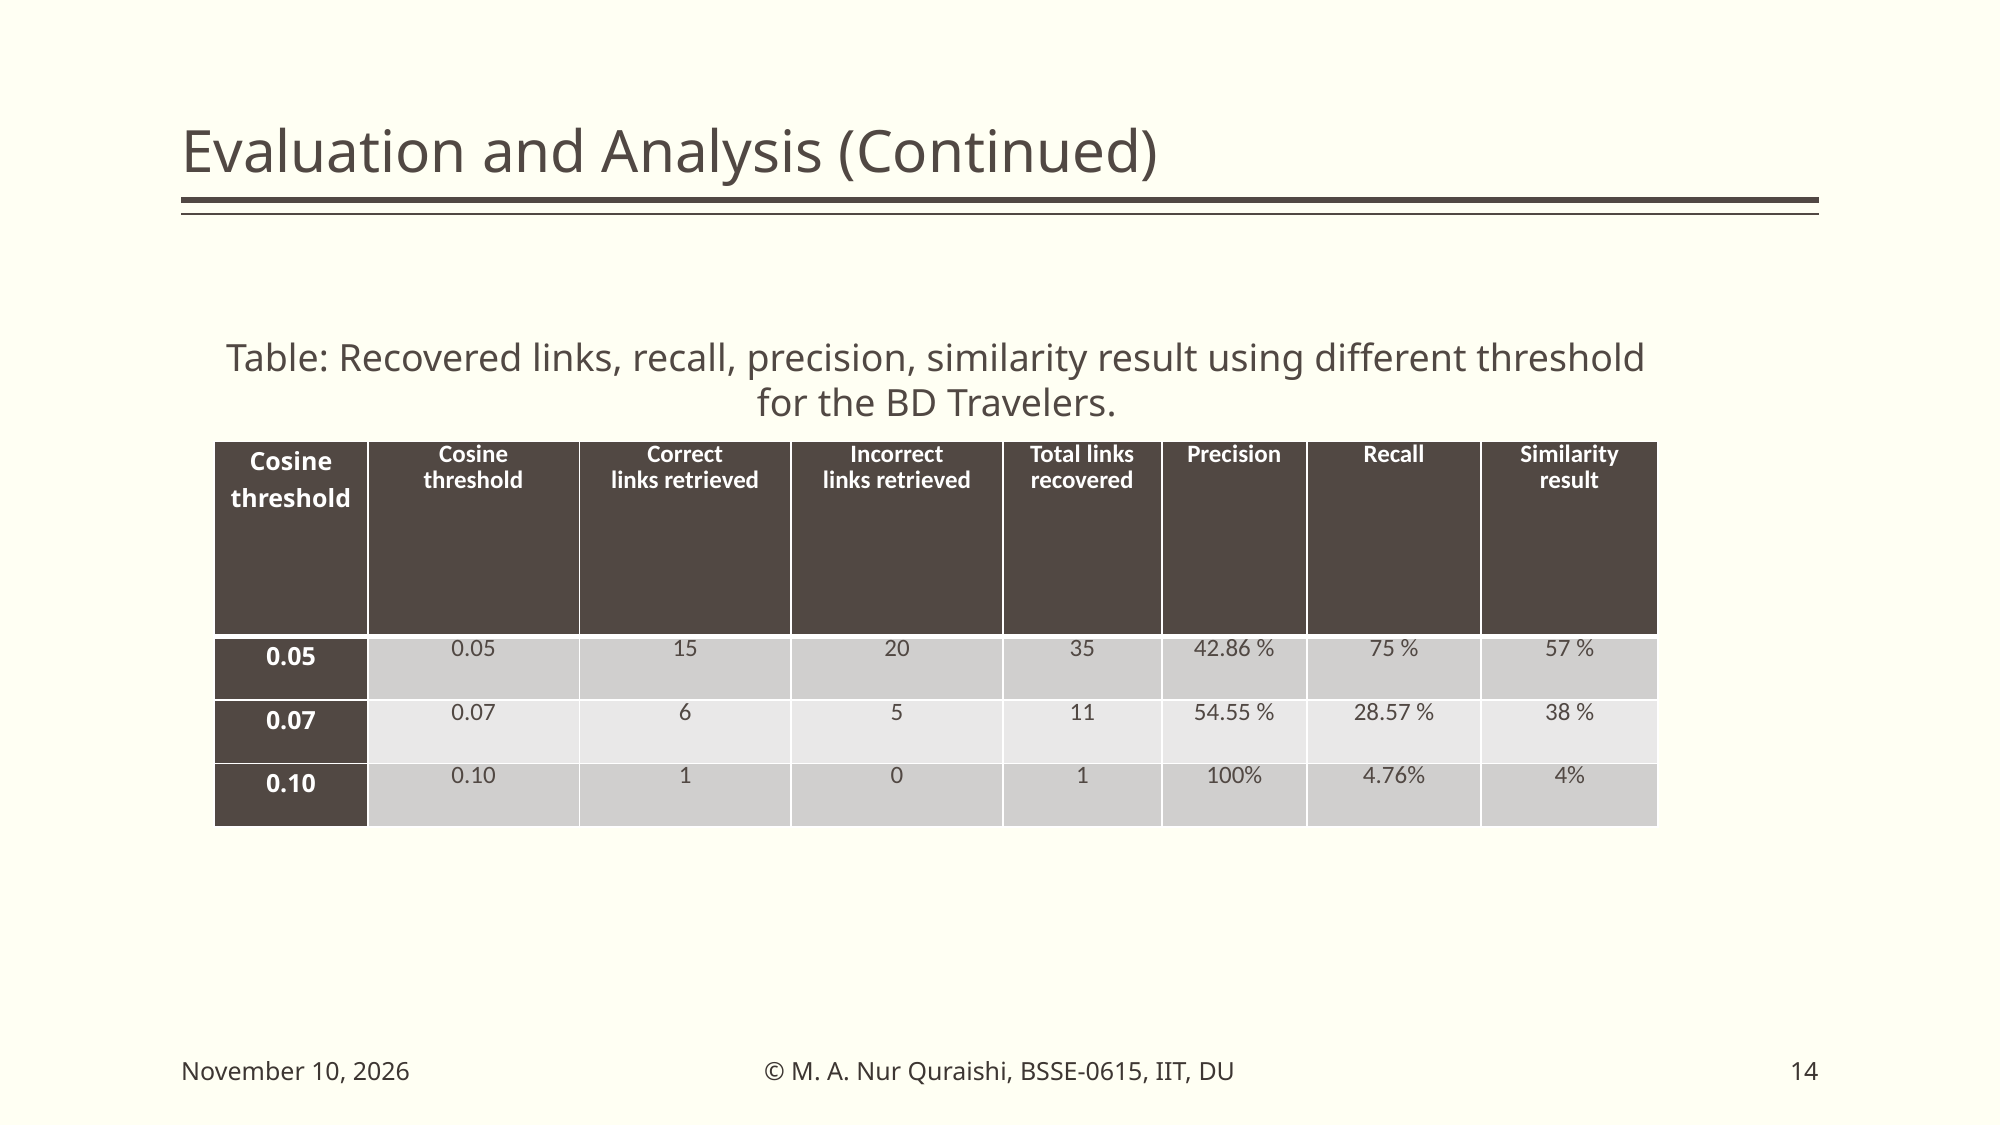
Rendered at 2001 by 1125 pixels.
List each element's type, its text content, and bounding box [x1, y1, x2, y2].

table_header Precision [1163, 442, 1306, 634]
table_cell 38 % [1482, 701, 1657, 763]
table_header Correct links retrieved [580, 442, 790, 634]
table_cell 20 [792, 639, 1002, 699]
table_cell 0 [792, 764, 1002, 826]
table_header Cosine threshold [369, 442, 579, 634]
table_cell 4% [1482, 764, 1657, 826]
table_cell 5 [792, 701, 1002, 763]
table_cell 28.57 % [1308, 701, 1480, 763]
table_cell 15 [580, 639, 790, 699]
title Evaluation and Analysis (Continued) [181, 12, 1819, 193]
table_cell 0.10 [369, 764, 579, 826]
table_cell 75 % [1308, 639, 1480, 699]
table_header Cosine threshold [215, 442, 367, 634]
table_cell 0.10 [215, 764, 367, 826]
table_cell 57 % [1482, 639, 1657, 699]
table_cell 1 [580, 764, 790, 826]
table_cell 0.07 [369, 701, 579, 763]
table_header Recall [1308, 442, 1480, 634]
table_cell 11 [1004, 701, 1161, 763]
table_cell 100% [1163, 764, 1306, 826]
table_header Incorrect links retrieved [792, 442, 1002, 634]
table_cell 0.05 [215, 639, 367, 699]
table_cell 6 [580, 701, 790, 763]
table_cell 0.07 [215, 701, 367, 763]
table_header Total links recovered [1004, 442, 1161, 634]
footer © M. A. Nur Quraishi, BSSE-0615, IIT, DU [481, 1042, 1518, 1103]
table_cell 4.76% [1308, 764, 1480, 826]
table_cell 35 [1004, 639, 1161, 699]
table_cell 0.05 [369, 639, 579, 699]
table_cell 1 [1004, 764, 1161, 826]
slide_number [181, 1042, 481, 1103]
table_header Similarity result [1482, 442, 1657, 634]
text_box Table: Recovered links, recall, precision, similarity result using different threshold for the BD Travelers. [181, 326, 1693, 432]
slide_number 14 [1518, 1042, 1819, 1103]
table_cell 42.86 % [1163, 639, 1306, 699]
table_cell 54.55 % [1163, 701, 1306, 763]
